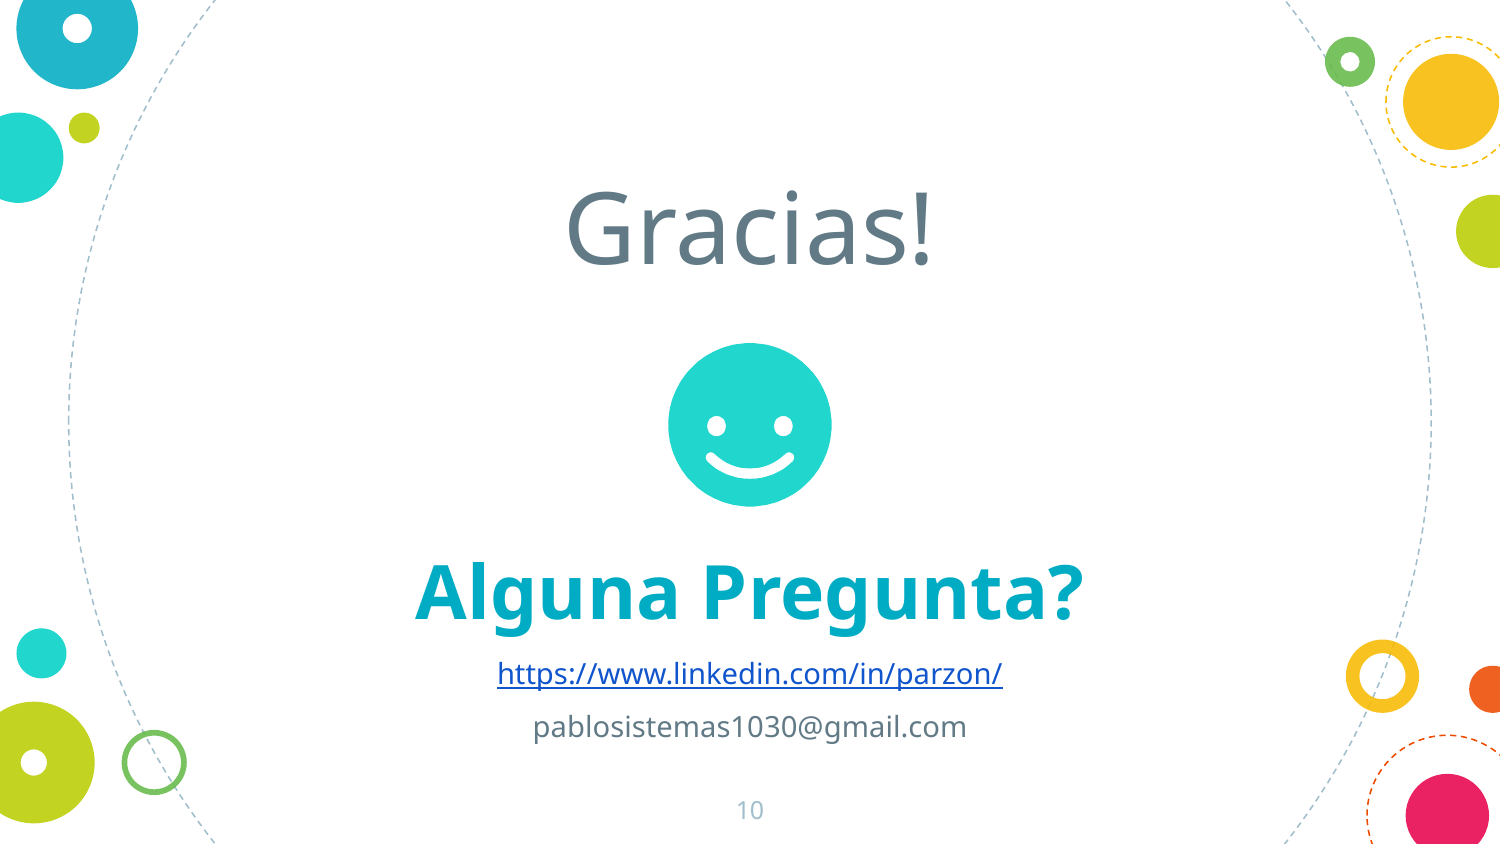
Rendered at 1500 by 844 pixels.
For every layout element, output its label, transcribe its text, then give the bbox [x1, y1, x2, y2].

text_box [668, 343, 832, 507]
list https://www.linkedin.com/in/parzon/ pablosistemas1030@gmail.com [209, 640, 1291, 771]
title Gracias! [112, 109, 1388, 300]
slide_number 10 [711, 779, 789, 844]
subtitle Alguna Pregunta? [209, 529, 1291, 640]
